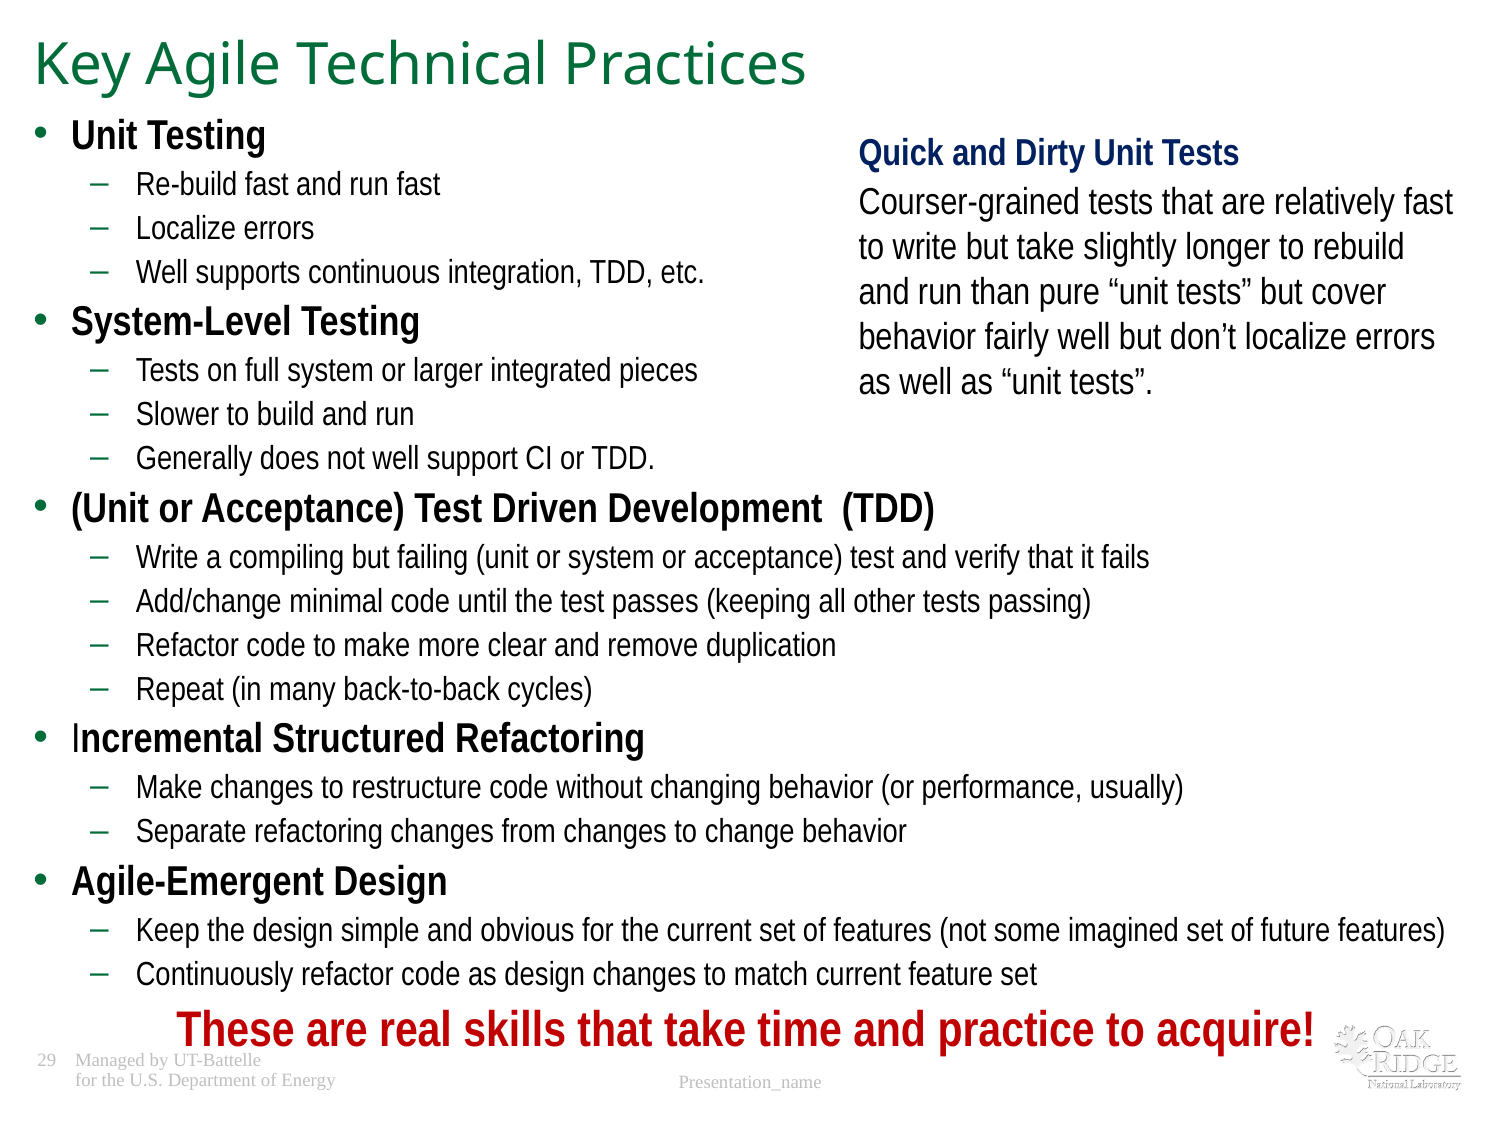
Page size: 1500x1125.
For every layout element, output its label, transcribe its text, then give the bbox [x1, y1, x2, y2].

title Key Agile Technical Practices [18, 29, 1369, 99]
text_box Quick and Dirty Unit Tests Courser-grained tests that are relatively fast to write but take slightly longer to rebuild and run than pure “unit tests” but cover behavior fairly well but don’t localize errors as well as “unit tests”. [843, 120, 1475, 410]
list Unit Testing Re-build fast and run fast Localize errors Well supports continuous integration, TDD, etc. System-Level Testing Tests on full system or larger integrated pieces Slower to build and run Generally does not well support CI or TDD. (Unit or Acceptance) Test Driven Development (TDD) Write a compiling but failing (unit or system or acceptance) test and verify that it fails Add/change minimal code until the test passes (keeping all other tests passing) Refactor code to make more clear and remove duplication Repeat (in many back-to-back cycles) Incremental Structured Refactoring Make changes to restructure code without changing behavior (or performance, usually) Separate refactoring changes from changes to change behavior Agile-Emergent Design Keep the design simple and obvious for the current set of features (not some imagined set of future features) Continuously refactor code as design changes to match current feature set These are real skills that take time and practice to acquire! [18, 99, 1475, 1125]
